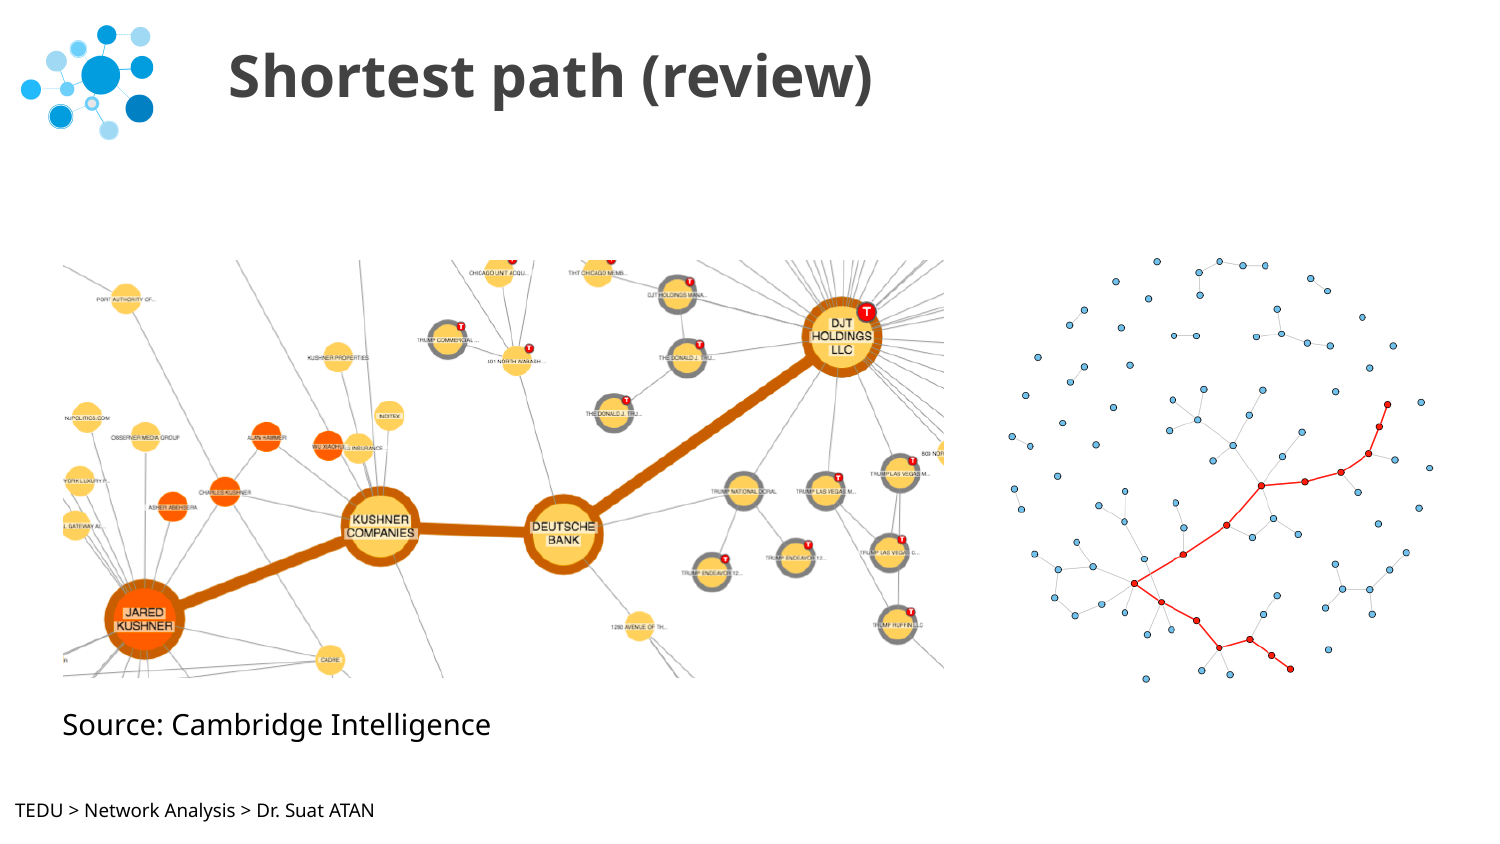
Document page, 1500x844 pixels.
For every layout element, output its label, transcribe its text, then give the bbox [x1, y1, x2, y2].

title Shortest path (review) [213, 24, 1368, 189]
picture [11, 15, 168, 151]
text_box Source: Cambridge Intelligence [47, 690, 585, 756]
picture [63, 260, 944, 678]
picture [984, 246, 1457, 692]
